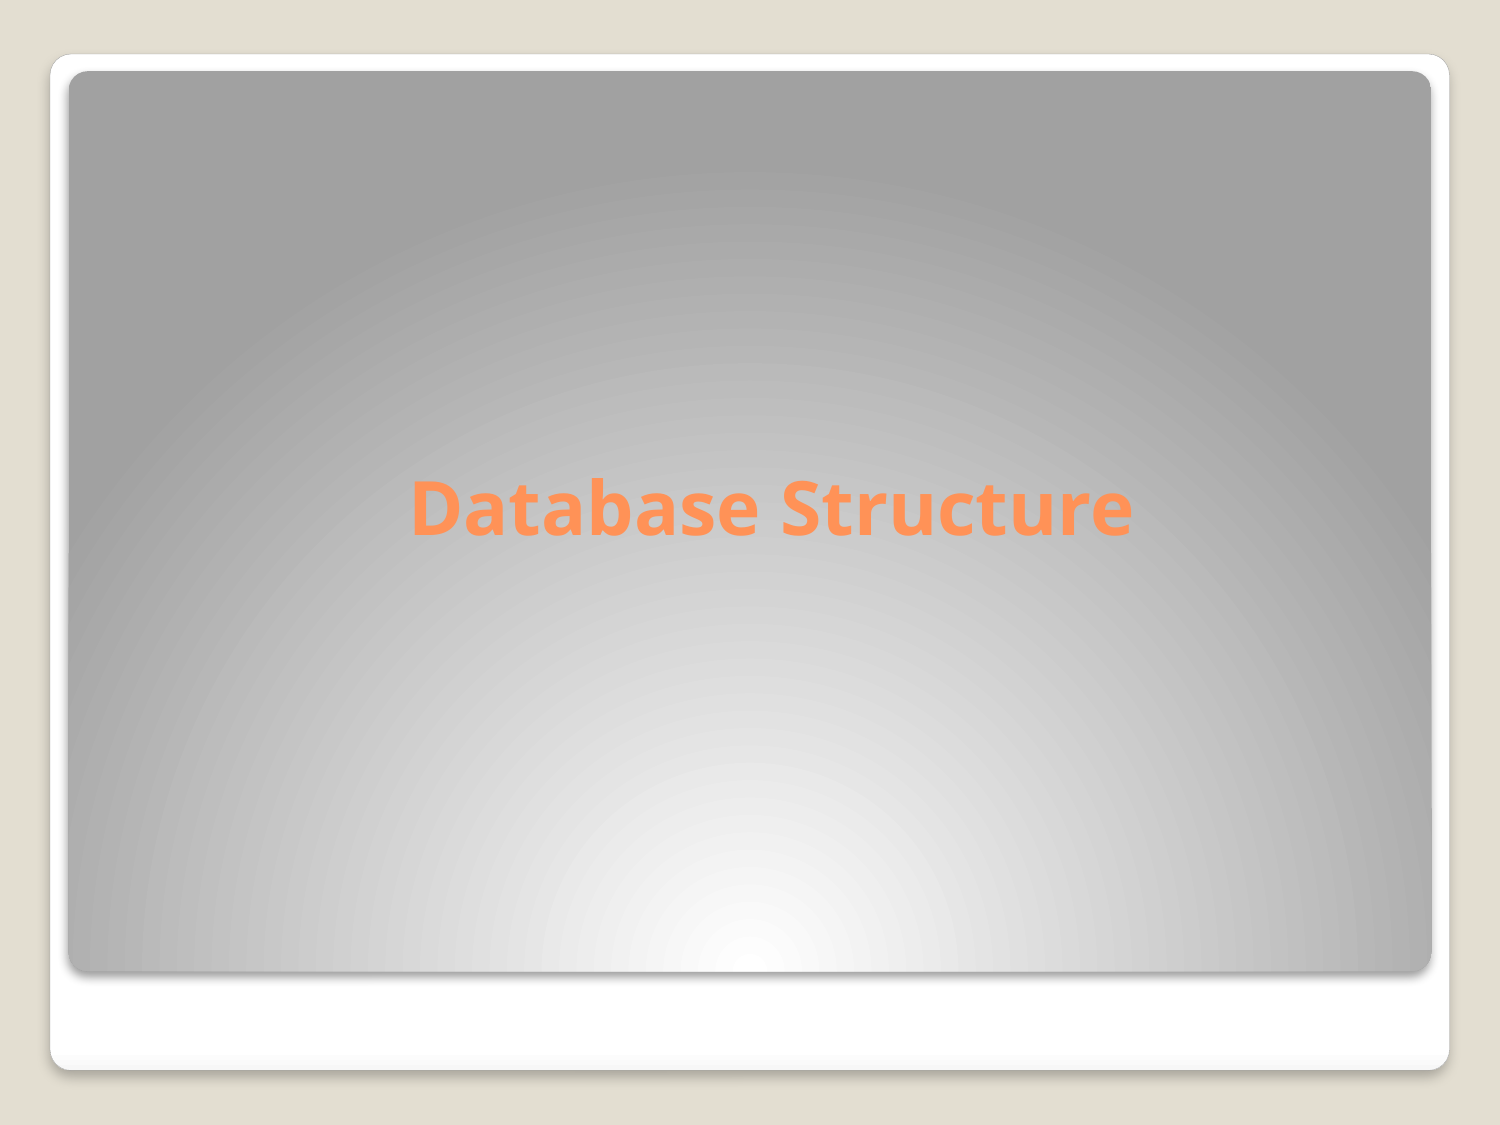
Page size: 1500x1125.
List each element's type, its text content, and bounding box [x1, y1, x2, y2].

title Database Structure [100, 385, 1443, 558]
